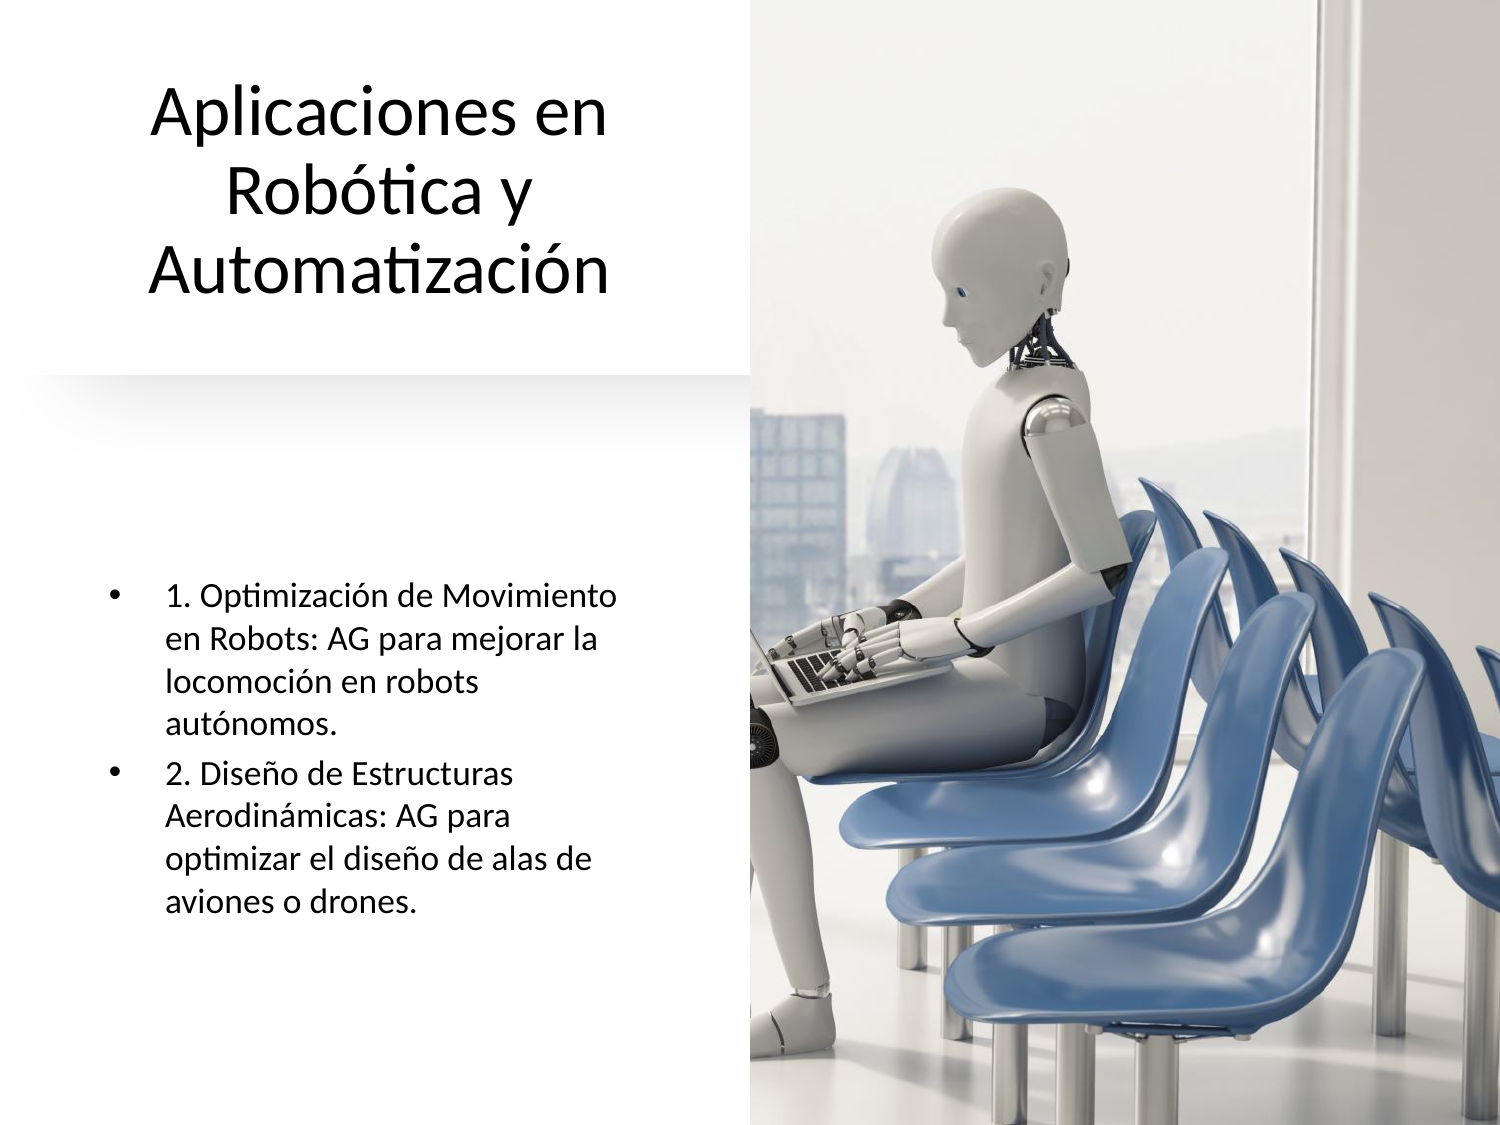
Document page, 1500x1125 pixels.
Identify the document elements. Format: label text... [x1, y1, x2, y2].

picture [749, 0, 1500, 1125]
text_box [0, 377, 744, 1125]
text_box [0, 0, 747, 377]
list 1. Optimización de Movimiento en Robots: AG para mejorar la locomoción en robots autónomos. 2. Diseño de Estructuras Aerodinámicas: AG para optimizar el diseño de alas de aviones o drones. [93, 450, 666, 1043]
title Aplicaciones en Robótica y Automatización [93, 57, 666, 324]
